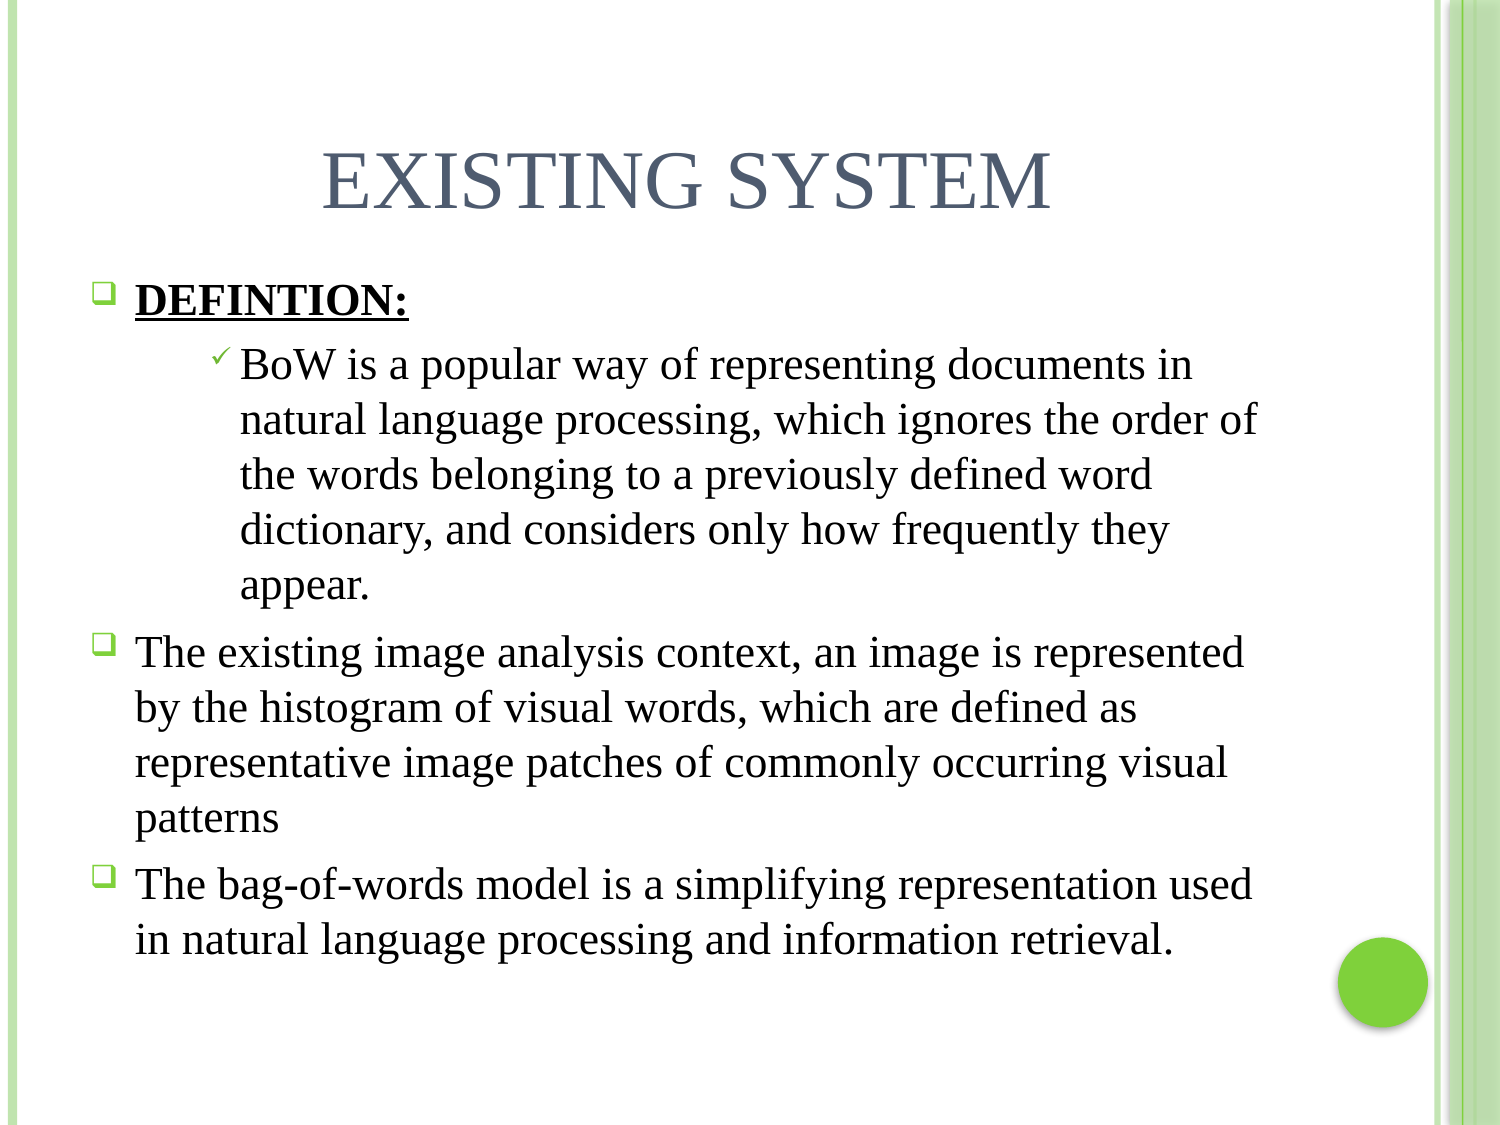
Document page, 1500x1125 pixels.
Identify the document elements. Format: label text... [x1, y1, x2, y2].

list DEFINTION: BoW is a popular way of representing documents in natural language processing, which ignores the order of the words belonging to a previously defined word dictionary, and considers only how frequently they appear. The existing image analysis context, an image is represented by the histogram of visual words, which are defined as representative image patches of commonly occurring visual patterns The bag-of-words model is a simplifying representation used in natural language processing and information retrieval. [75, 262, 1300, 1062]
title Existing system [75, 45, 1300, 233]
